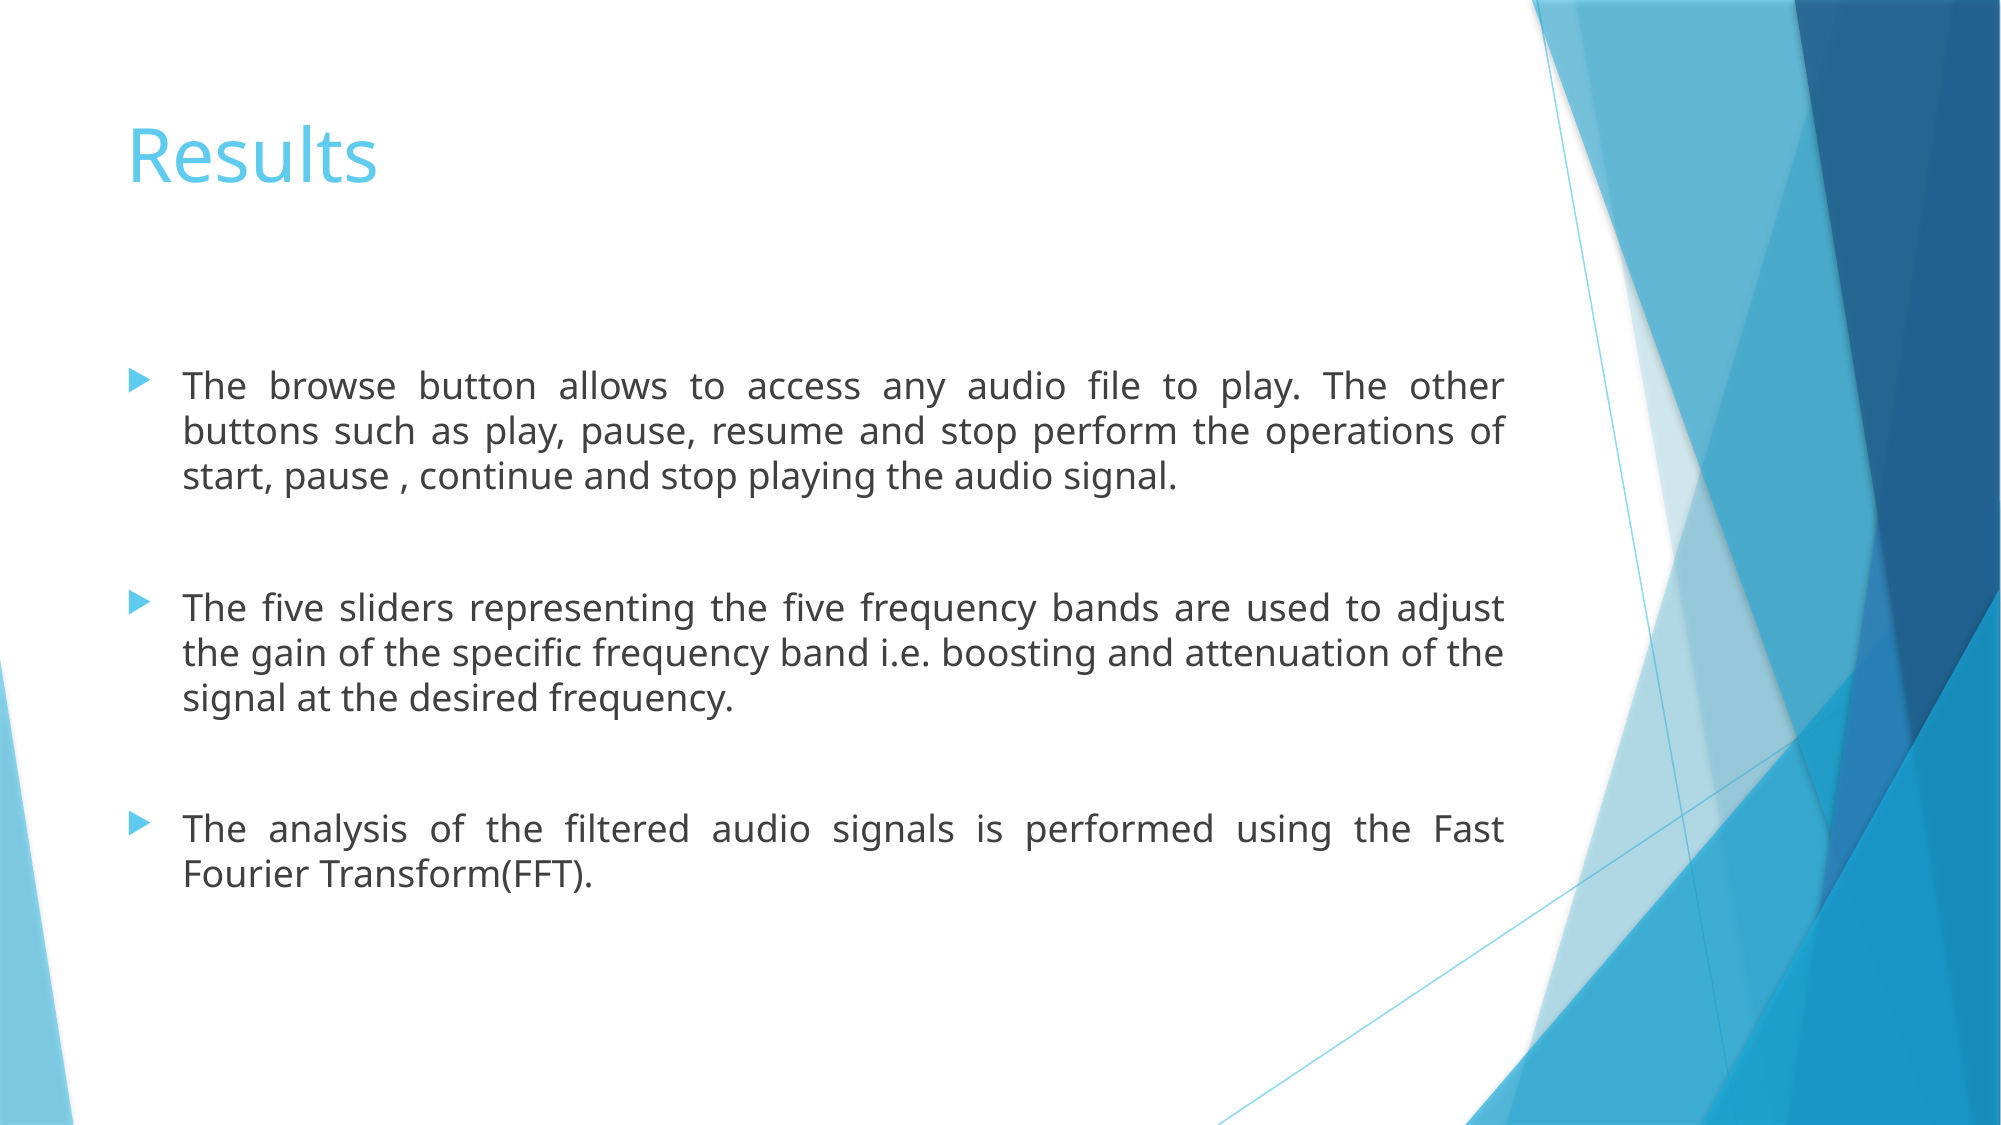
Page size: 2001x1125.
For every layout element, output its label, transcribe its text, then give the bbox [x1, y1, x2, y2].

title Results [111, 99, 1522, 317]
list The browse button allows to access any audio file to play. The other buttons such as play, pause, resume and stop perform the operations of start, pause , continue and stop playing the audio signal. The five sliders representing the five frequency bands are used to adjust the gain of the specific frequency band i.e. boosting and attenuation of the signal at the desired frequency. The analysis of the filtered audio signals is performed using the Fast Fourier Transform(FFT). [111, 354, 1522, 992]
